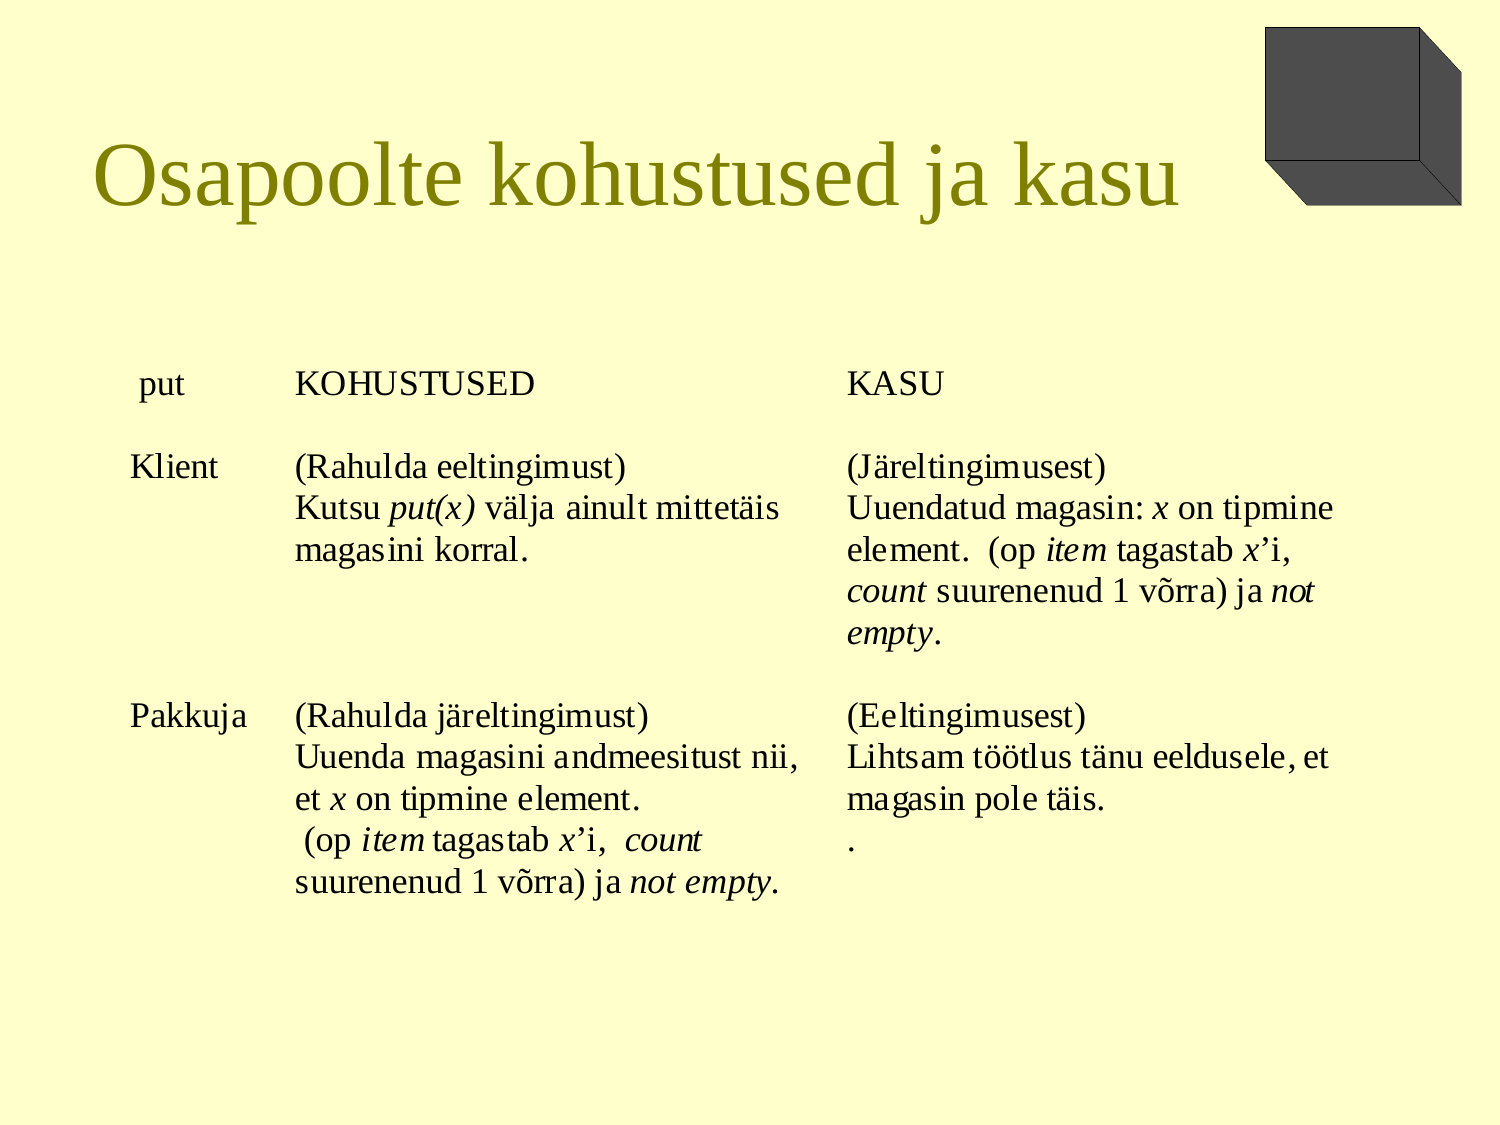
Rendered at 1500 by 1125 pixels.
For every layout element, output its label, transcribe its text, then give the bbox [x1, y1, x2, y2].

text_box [1262, 24, 1463, 209]
text_box [99, 324, 1388, 1000]
text_box Osapoolte kohustused ja kasu [62, 75, 1213, 263]
picture [112, 362, 1395, 944]
